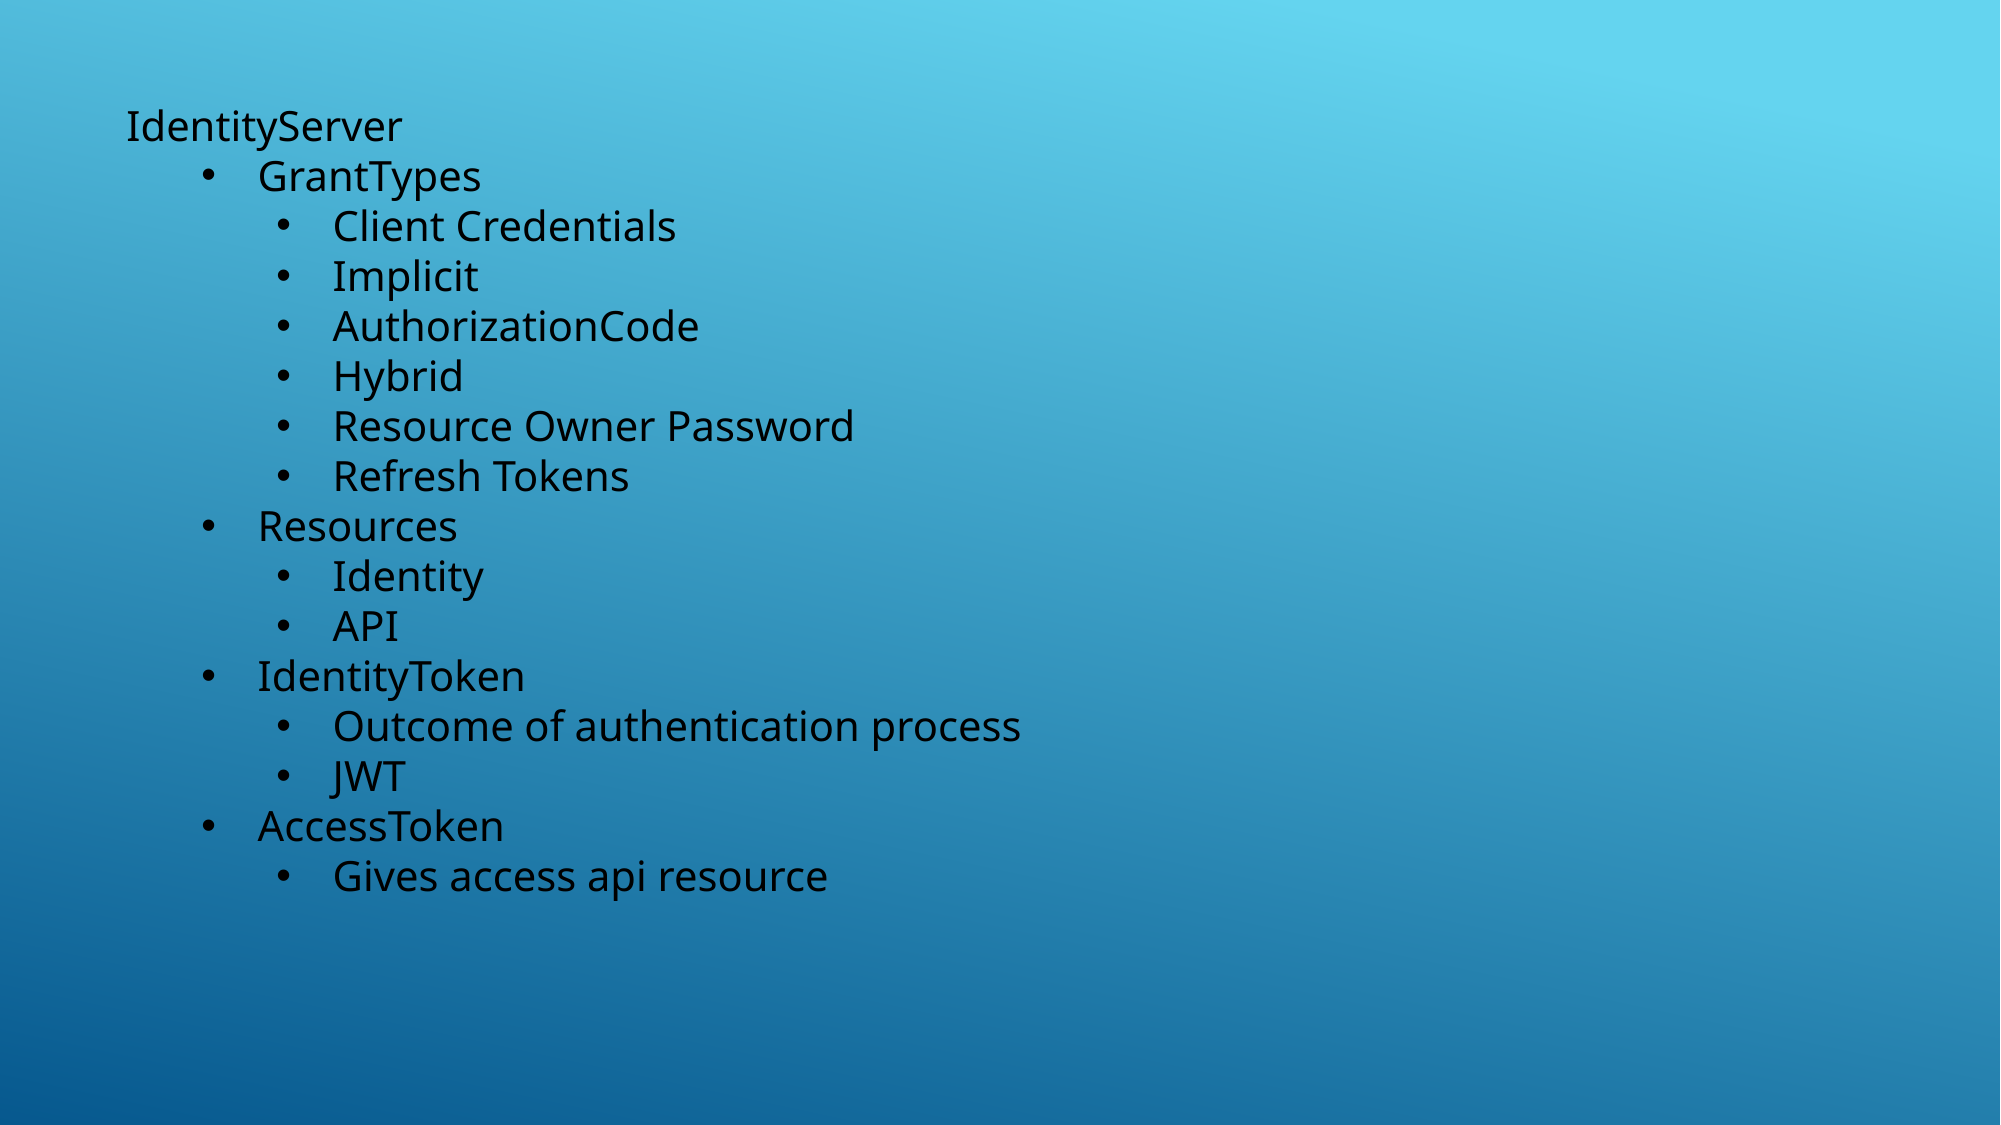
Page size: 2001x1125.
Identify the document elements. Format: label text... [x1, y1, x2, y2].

text_box IdentityServer GrantTypes Client Credentials Implicit AuthorizationCode Hybrid Resource Owner Password Refresh Tokens Resources Identity API IdentityToken Outcome of authentication process JWT AccessToken Gives access api resource [111, 92, 1037, 1008]
